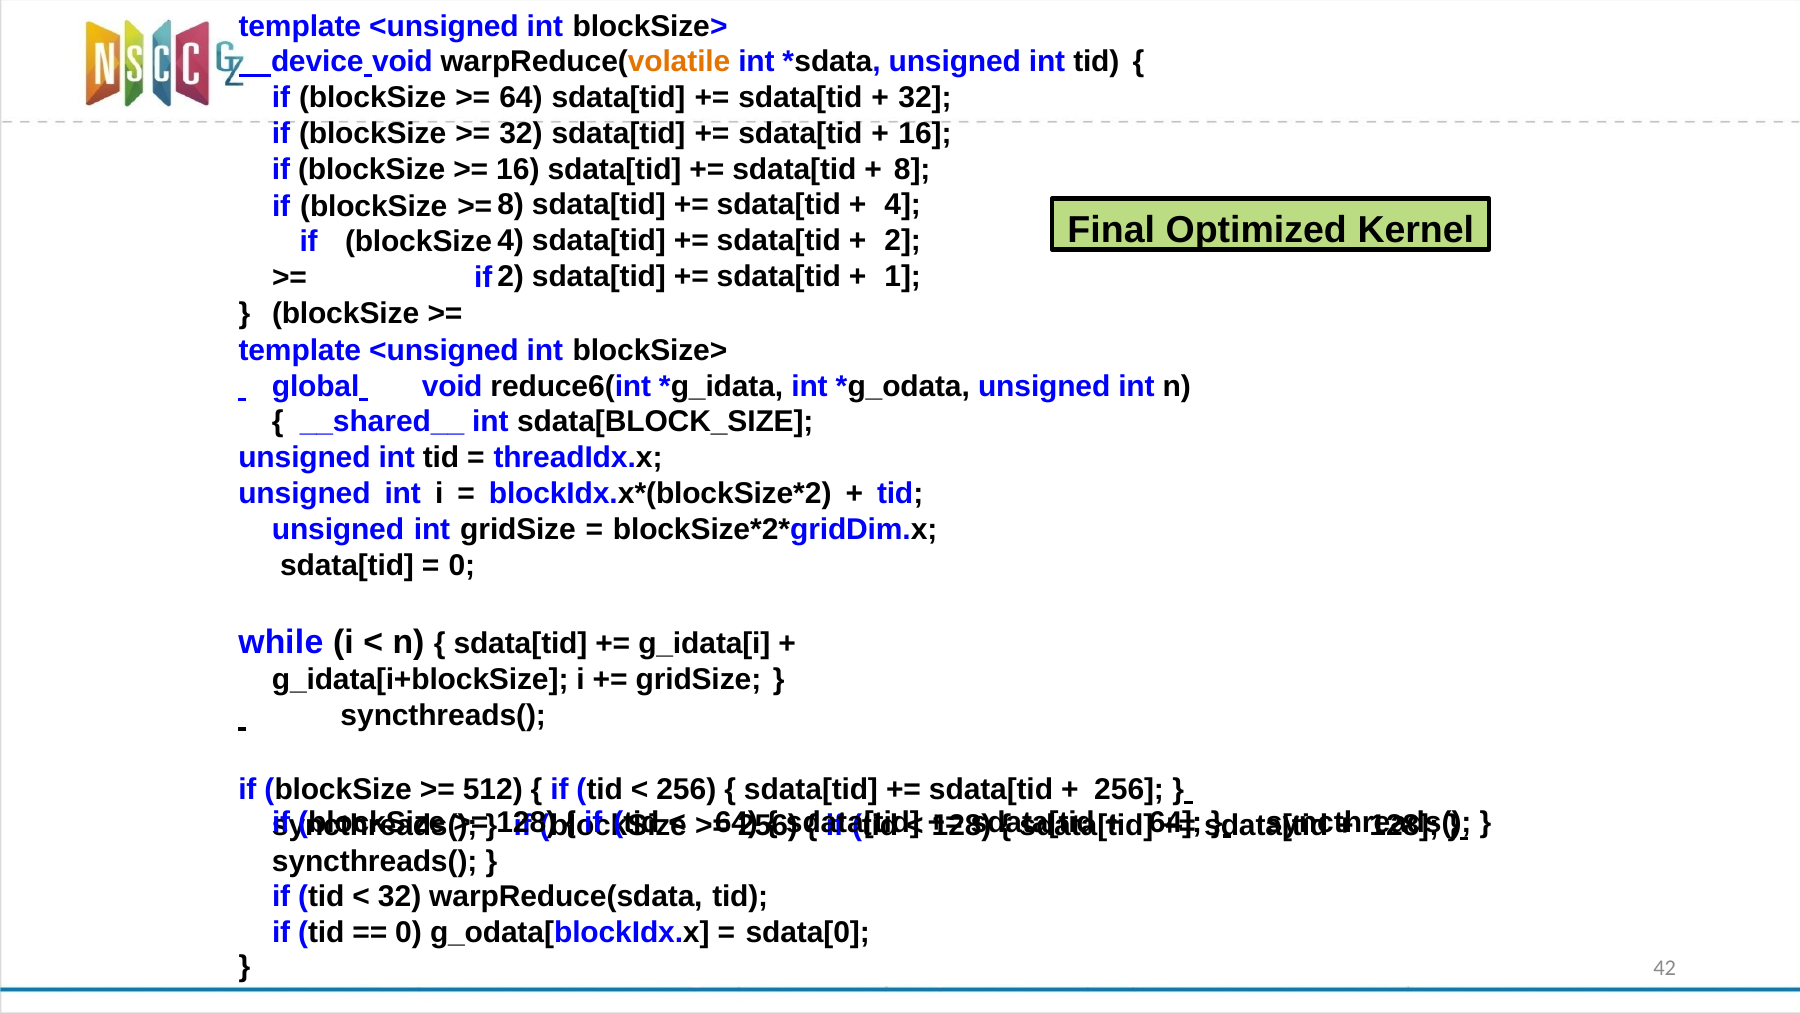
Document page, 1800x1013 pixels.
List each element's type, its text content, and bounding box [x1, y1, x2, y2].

text_box } [236, 944, 252, 983]
text_box if (blockSize >= if (blockSize >= if (blockSize >= [270, 184, 493, 292]
text_box template <unsigned int blockSize> device void warpReduce(volatile int *sdata, unsigned int tid) { if (blockSize >= 64) sdata[tid] += sdata[tid + 32]; if (blockSize >= 32) sdata[tid] += sdata[tid + 16]; if (blockSize >= 16) sdata[tid] += sdata[tid + 8]; [236, 4, 1185, 186]
text_box if (blockSize >= 128) { if (tid < 64) { sdata[tid] += sdata[tid + if (tid < 32) warpReduce(sdata, tid); if (tid == 0) g_odata[blockIdx.x] = sdata[0]; [270, 800, 1126, 949]
text_box 64]; } syncthreads(); } [1147, 800, 1493, 839]
picture [0, 0, 1800, 1013]
text_box 8) sdata[tid] += sdata[tid + 4]; 4) sdata[tid] += sdata[tid + 2]; 2) sdata[tid] += sdata[tid + 1]; [495, 183, 926, 292]
text_box } template <unsigned int blockSize> global void reduce6(int *g_idata, int *g_odata, unsigned int n) { __shared__ int sdata[BLOCK_SIZE]; unsigned int tid = threadIdx.x; unsigned int i = blockIdx.x*(blockSize*2) + tid; unsigned int gridSize = blockSize*2*gridDim.x; sdata[tid] = 0; while (i < n) { sdata[tid] += g_idata[i] + g_idata[i+blockSize]; i += gridSize; } syncthreads(); if (blockSize >= 512) { if (tid < 256) { sdata[tid] += sdata[tid + 256]; } syncthreads(); } if (blockSize >= 256) { if (tid < 128) { sdata[tid] += sdata[tid + 128]; } syncthreads(); } [236, 292, 1493, 878]
text_box 42 [1271, 950, 1677, 981]
text_box Final Optimized Kernel [1051, 198, 1490, 250]
